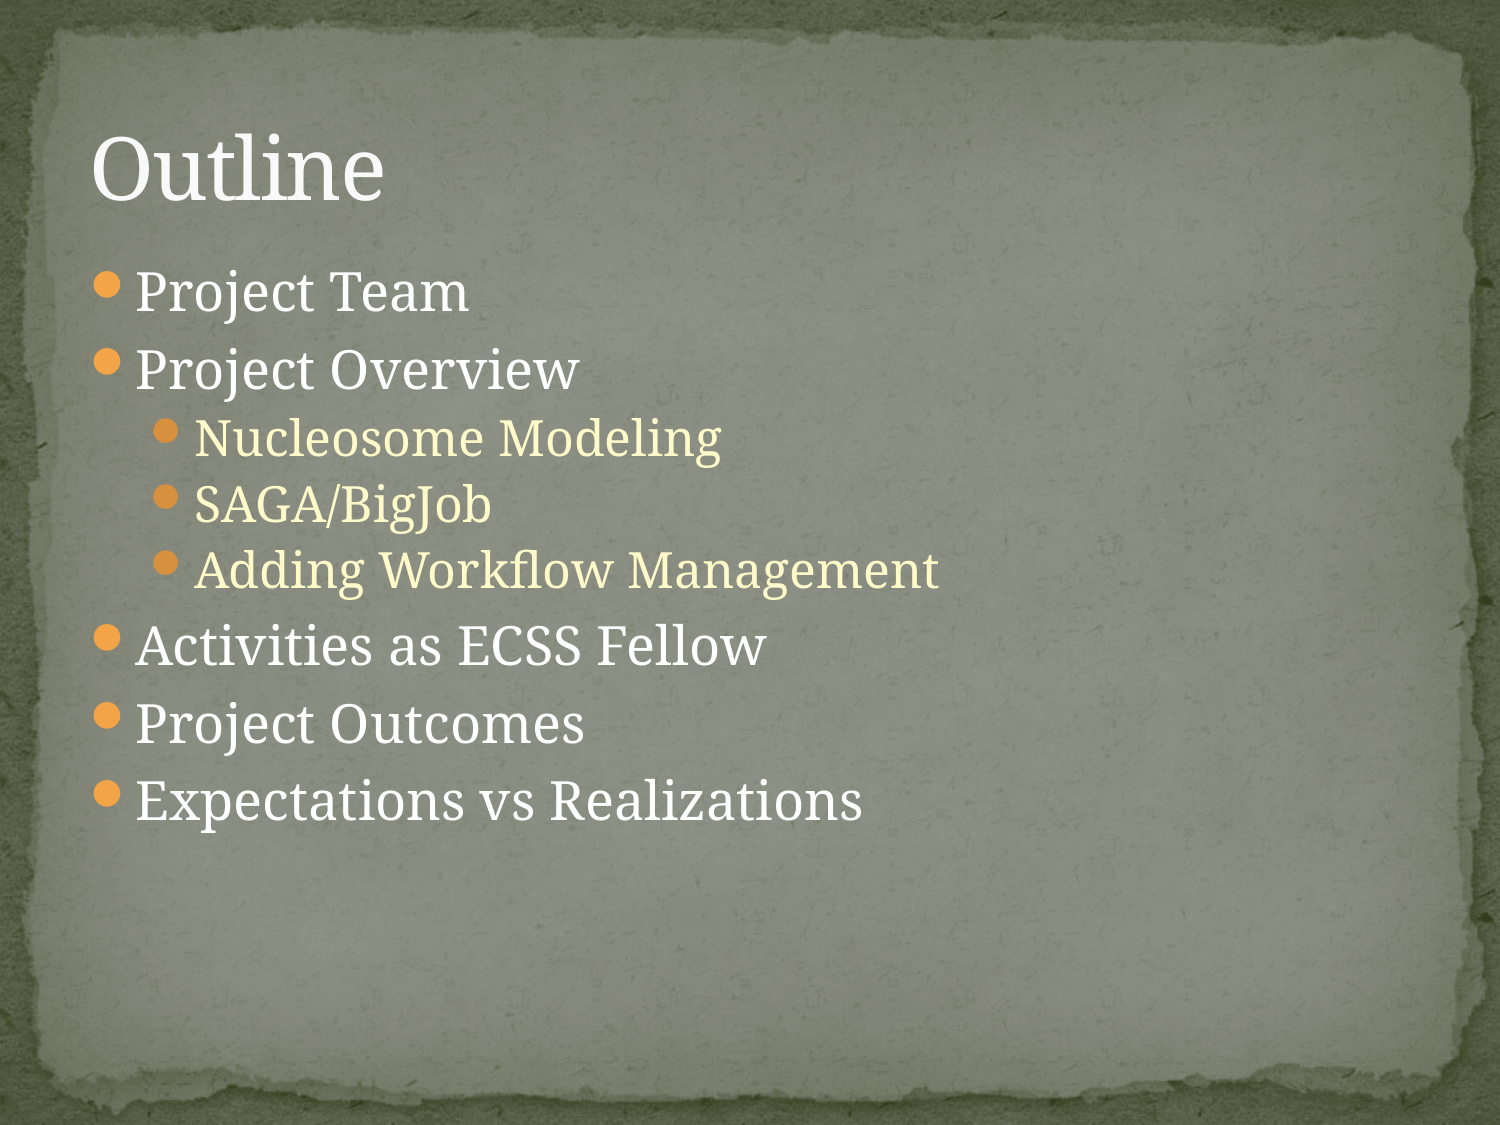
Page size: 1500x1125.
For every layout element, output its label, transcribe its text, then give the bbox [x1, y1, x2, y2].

title Outline [74, 24, 1425, 225]
list Project Team Project Overview Nucleosome Modeling SAGA/BigJob Adding Workflow Management Activities as ECSS Fellow Project Outcomes Expectations vs Realizations [75, 249, 1425, 1000]
